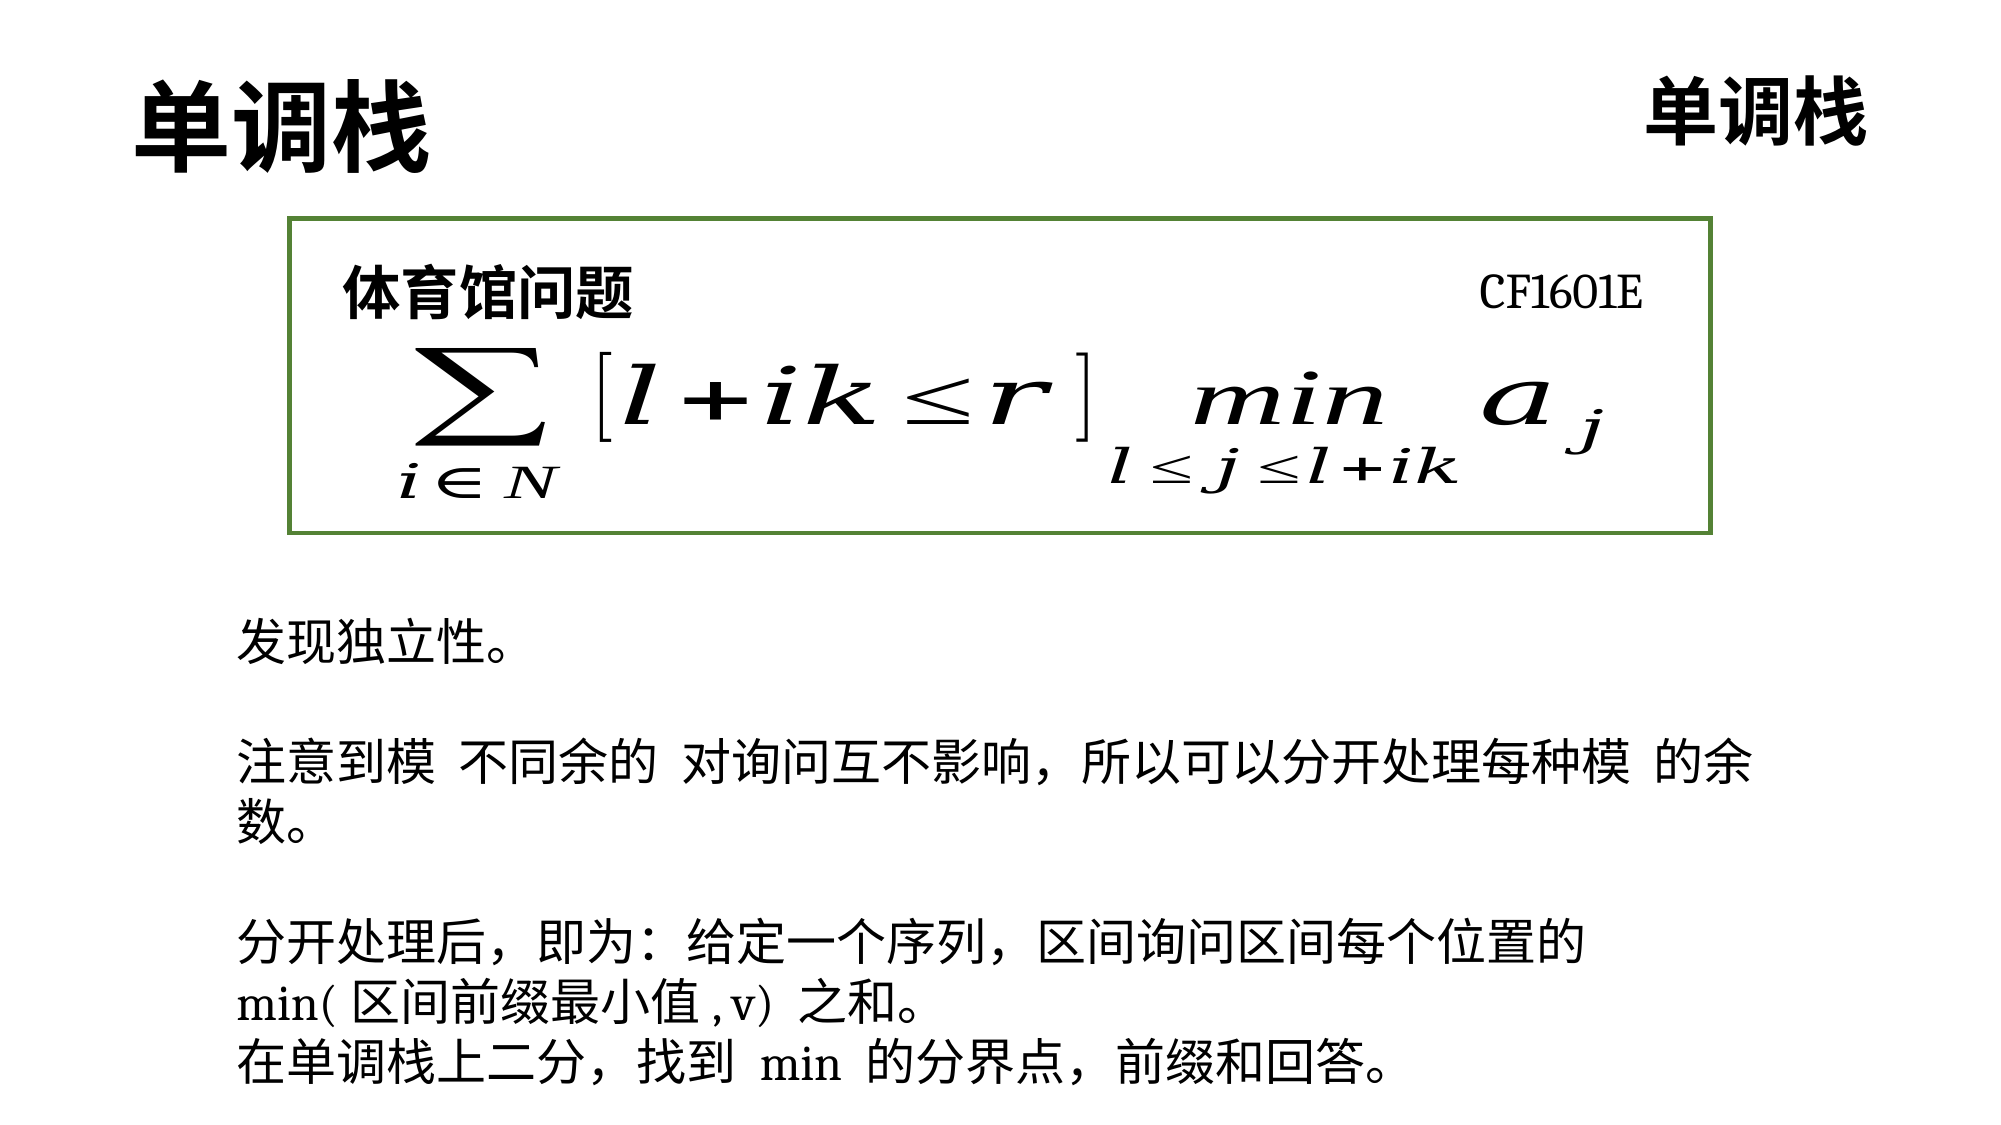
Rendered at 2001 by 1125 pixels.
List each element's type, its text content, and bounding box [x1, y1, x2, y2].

text_box [288, 217, 1712, 534]
text_box 单调栈 [1628, 56, 1884, 162]
text_box 体育馆问题 [327, 248, 649, 334]
text_box CF1601E [1464, 251, 1659, 327]
text_box 单调栈 [117, 56, 447, 192]
